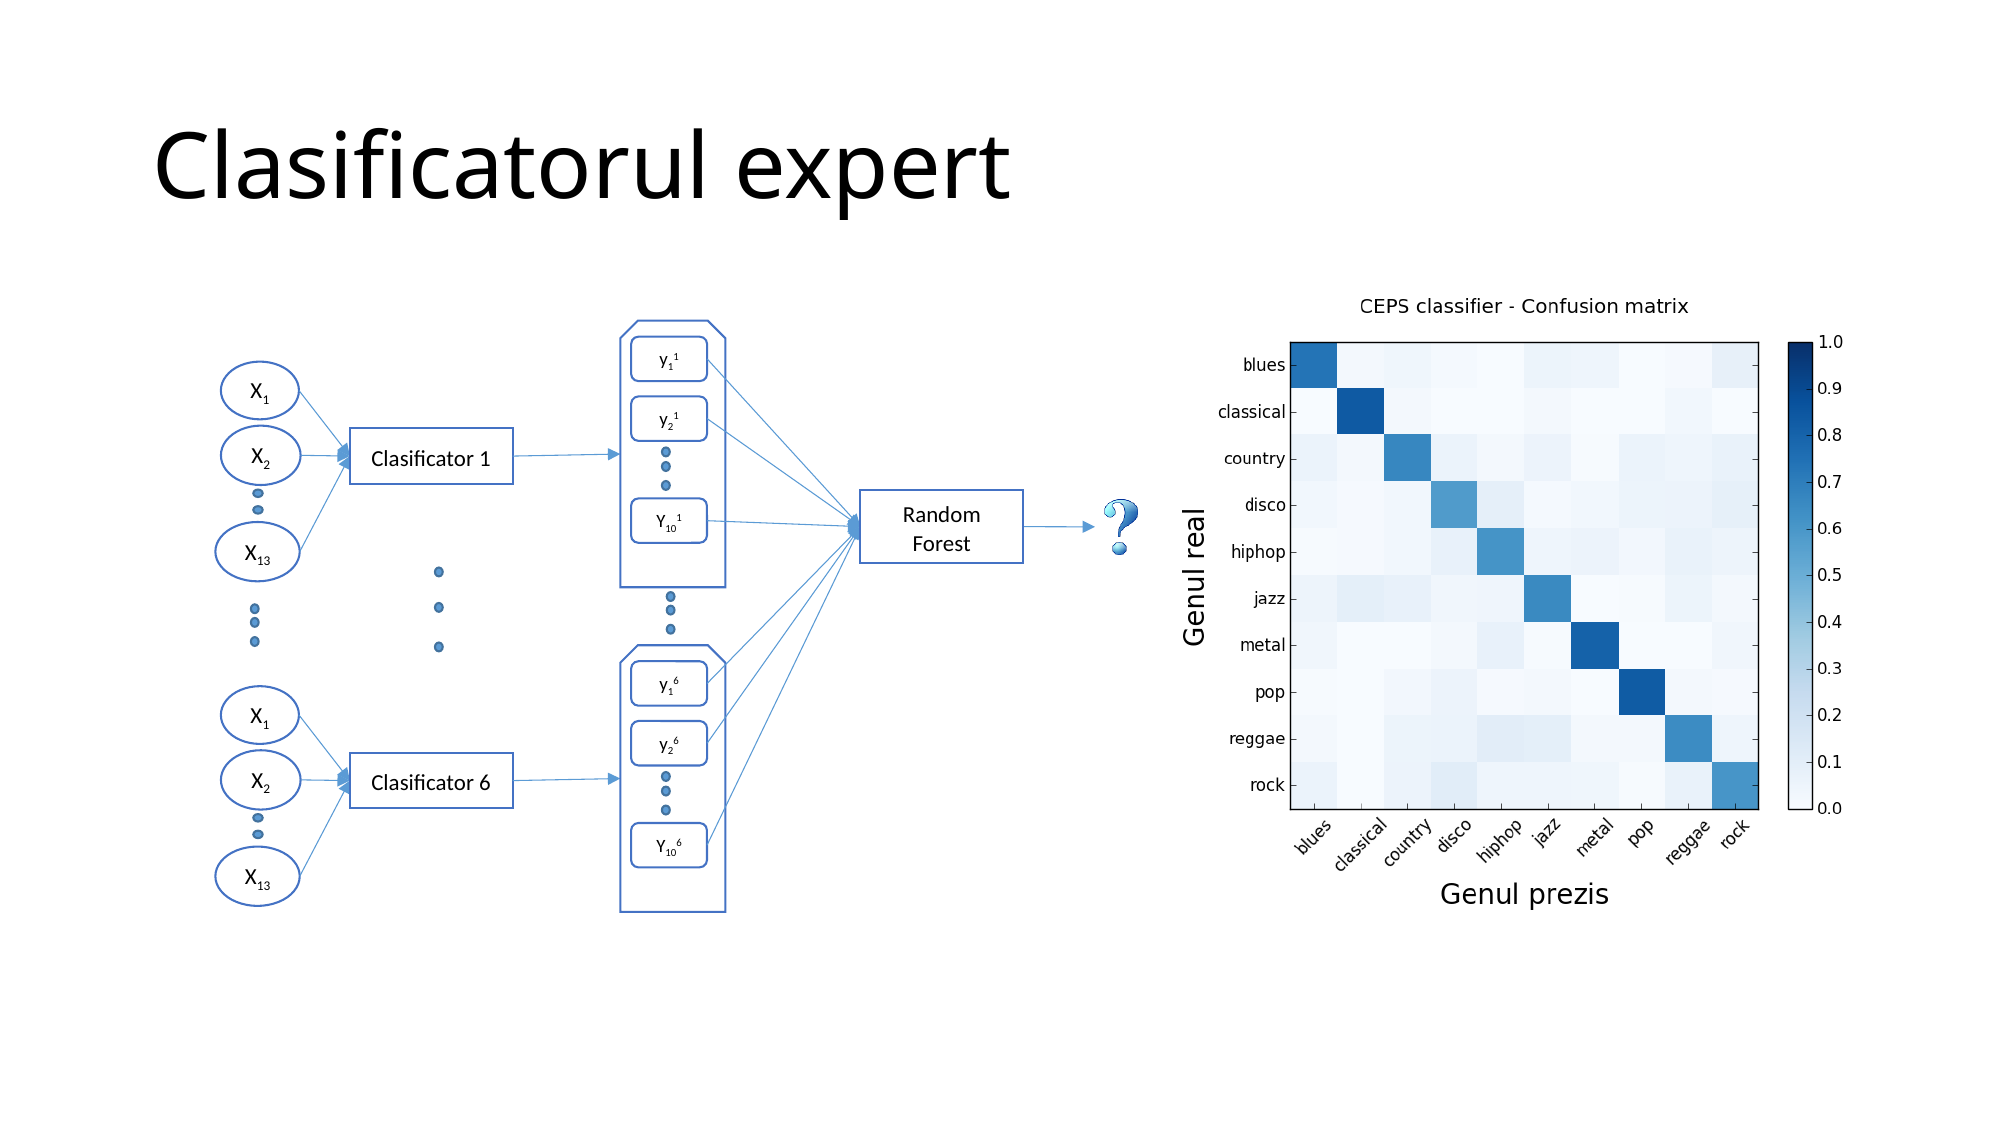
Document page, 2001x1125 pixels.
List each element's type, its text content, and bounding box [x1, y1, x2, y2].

picture [1173, 288, 1852, 918]
title Clasificatorul expert [137, 59, 1863, 278]
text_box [215, 320, 1148, 912]
